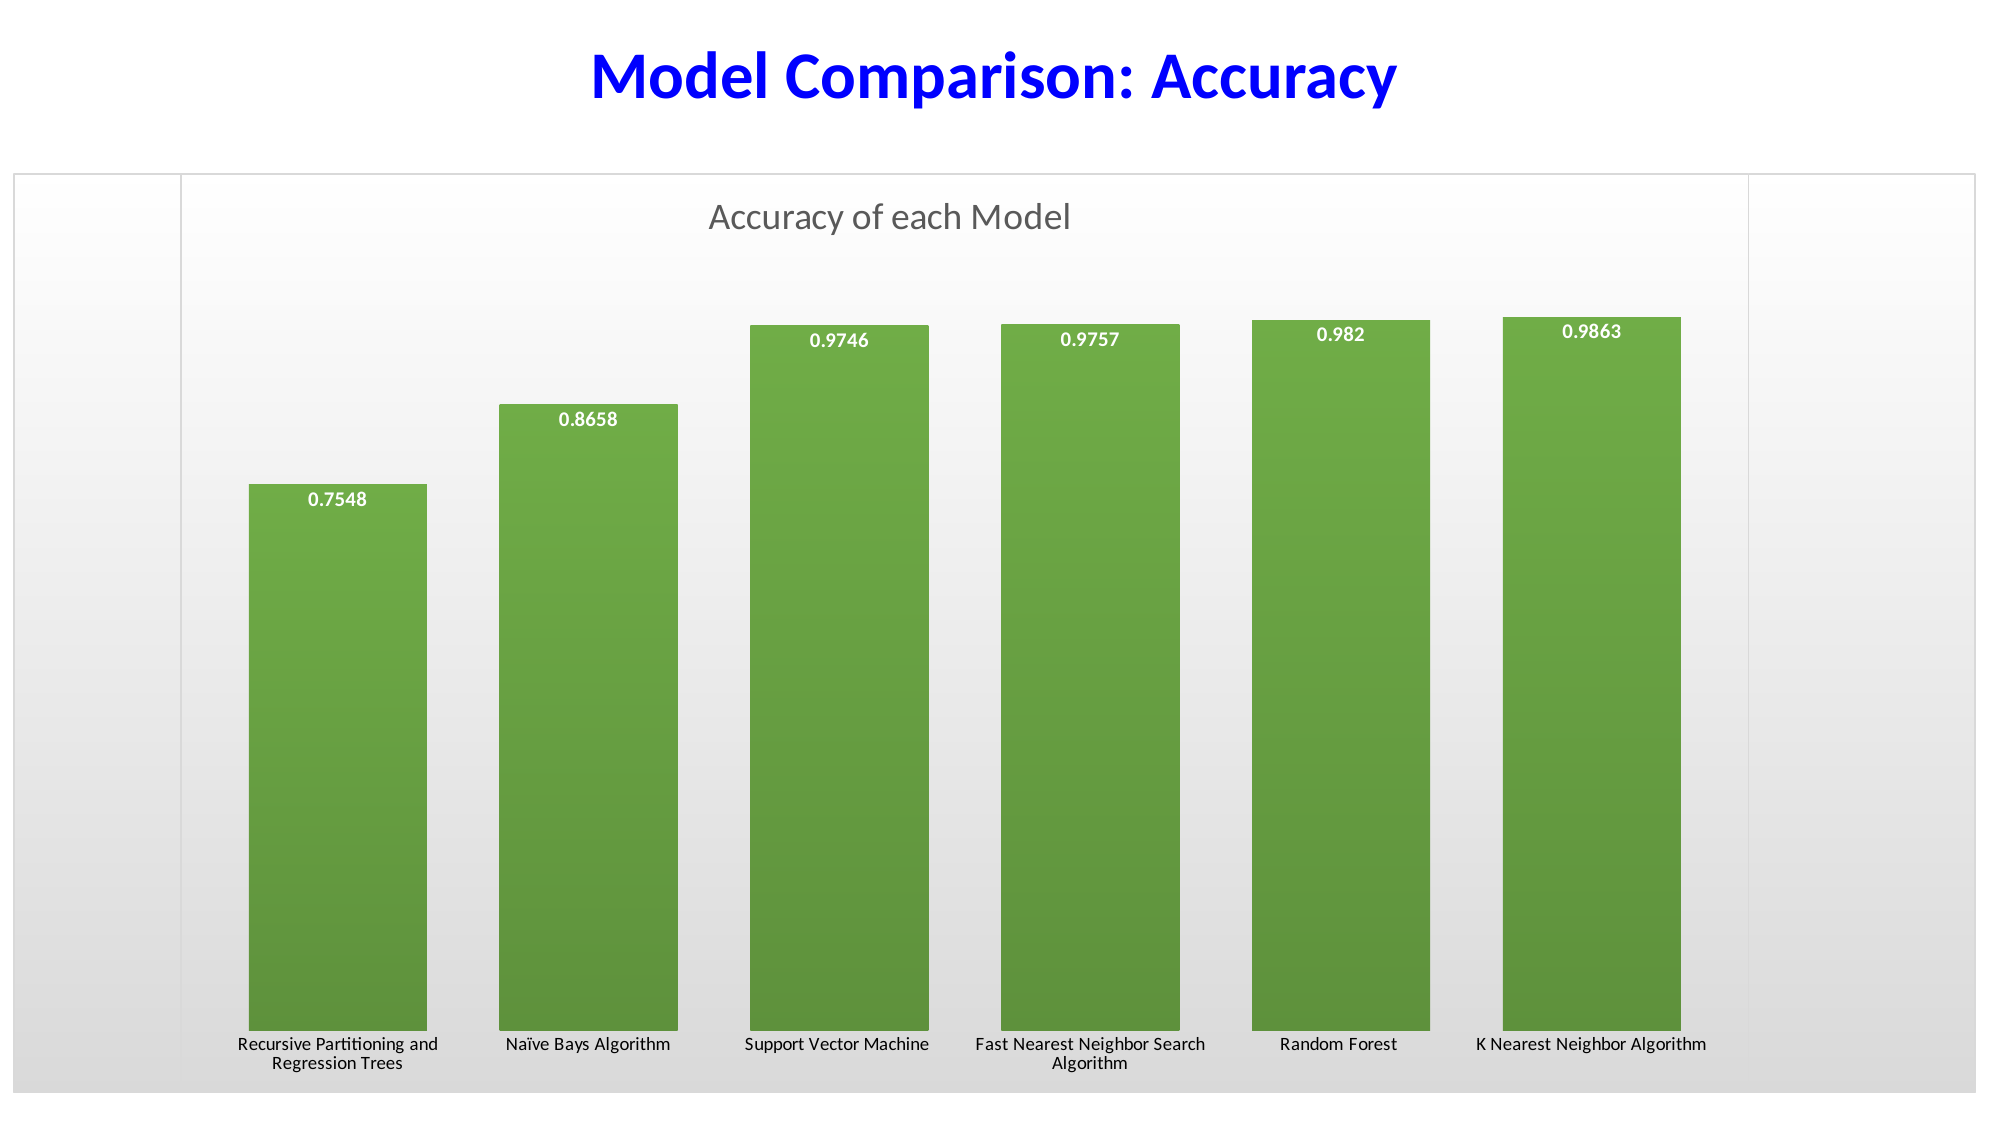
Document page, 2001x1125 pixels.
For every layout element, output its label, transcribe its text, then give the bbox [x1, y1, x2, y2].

title Model Comparison: Accuracy [12, 21, 1976, 132]
chart [12, 173, 1976, 1094]
